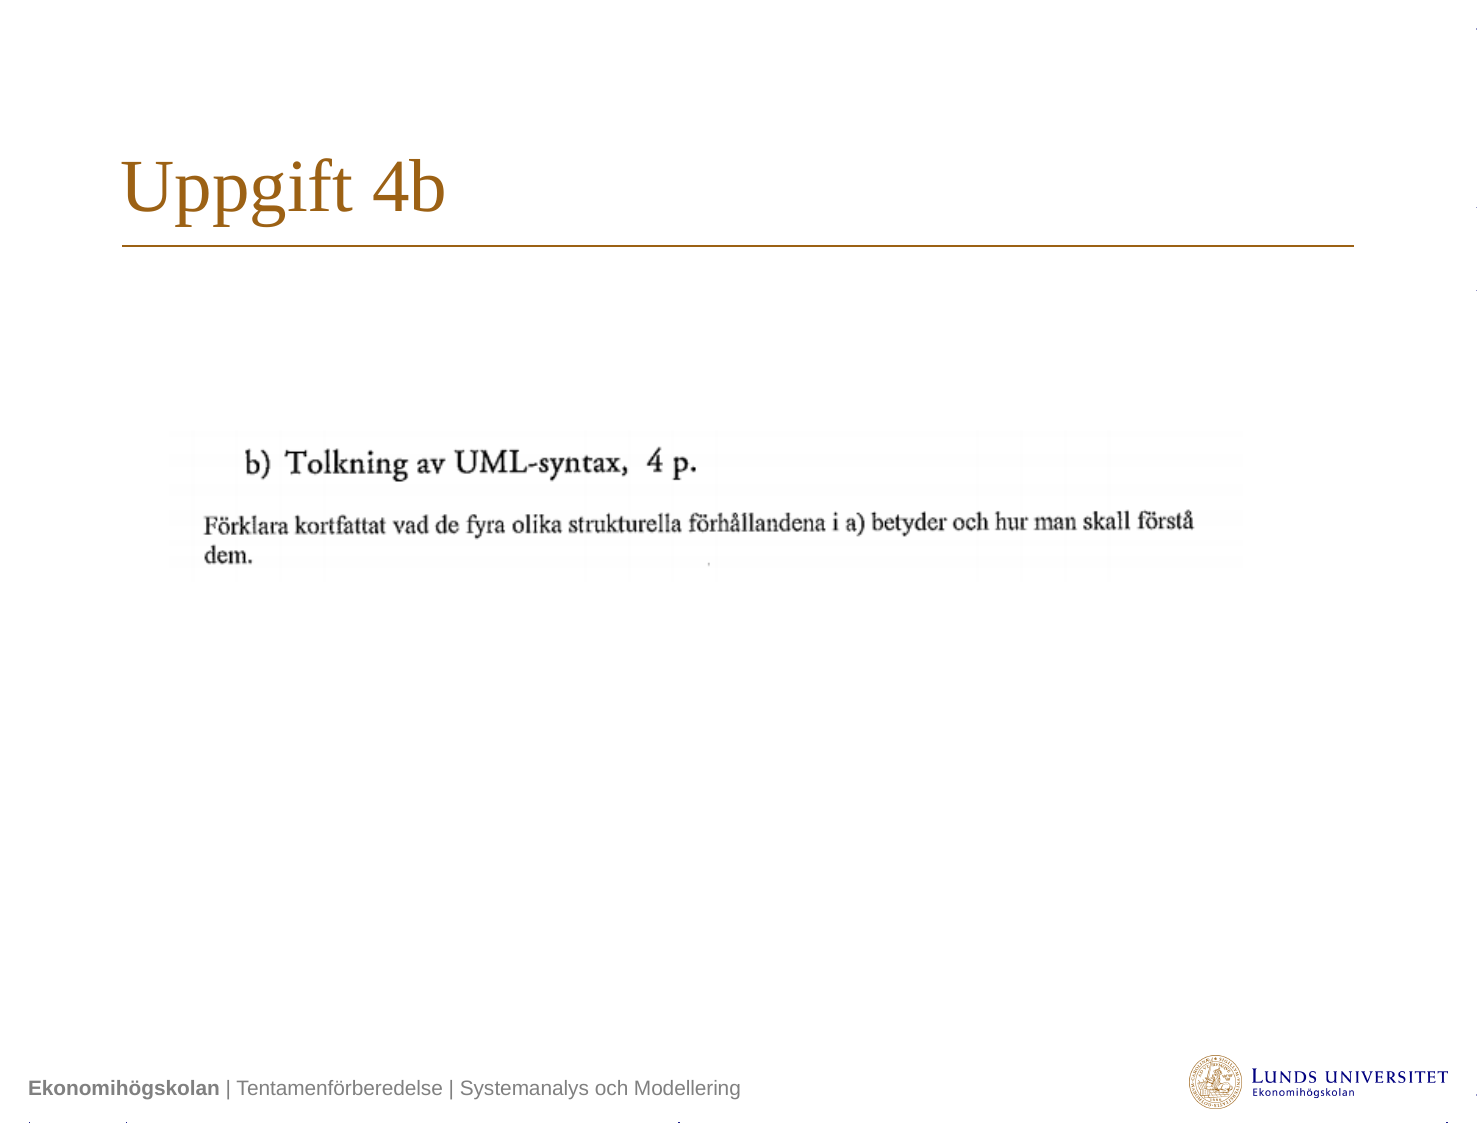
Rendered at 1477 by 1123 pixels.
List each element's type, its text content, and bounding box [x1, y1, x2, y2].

picture [169, 430, 1244, 583]
picture [1189, 1055, 1448, 1109]
title Uppgift 4b [105, 46, 1354, 234]
